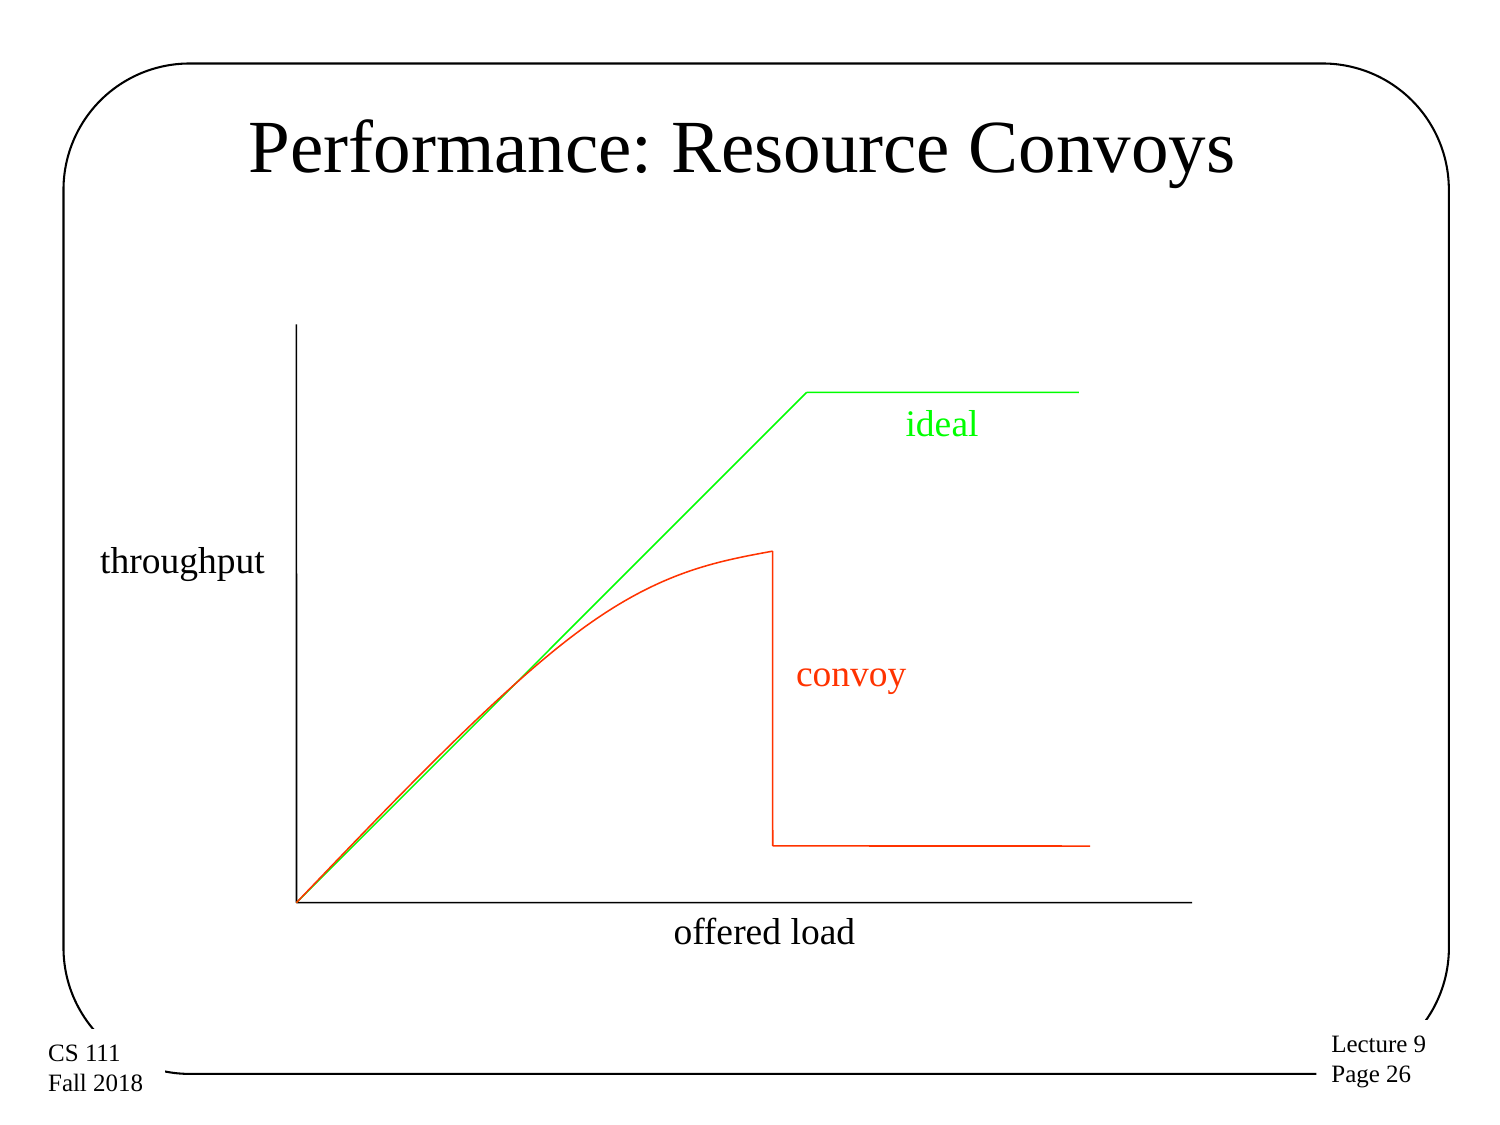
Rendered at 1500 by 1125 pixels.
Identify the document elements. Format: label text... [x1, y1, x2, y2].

title Performance: Resource Convoys [101, 48, 1384, 238]
text_box offered load [659, 900, 870, 959]
text_box [296, 551, 772, 903]
text_box ideal [892, 393, 993, 451]
text_box throughput [86, 529, 289, 588]
text_box convoy [782, 641, 921, 701]
